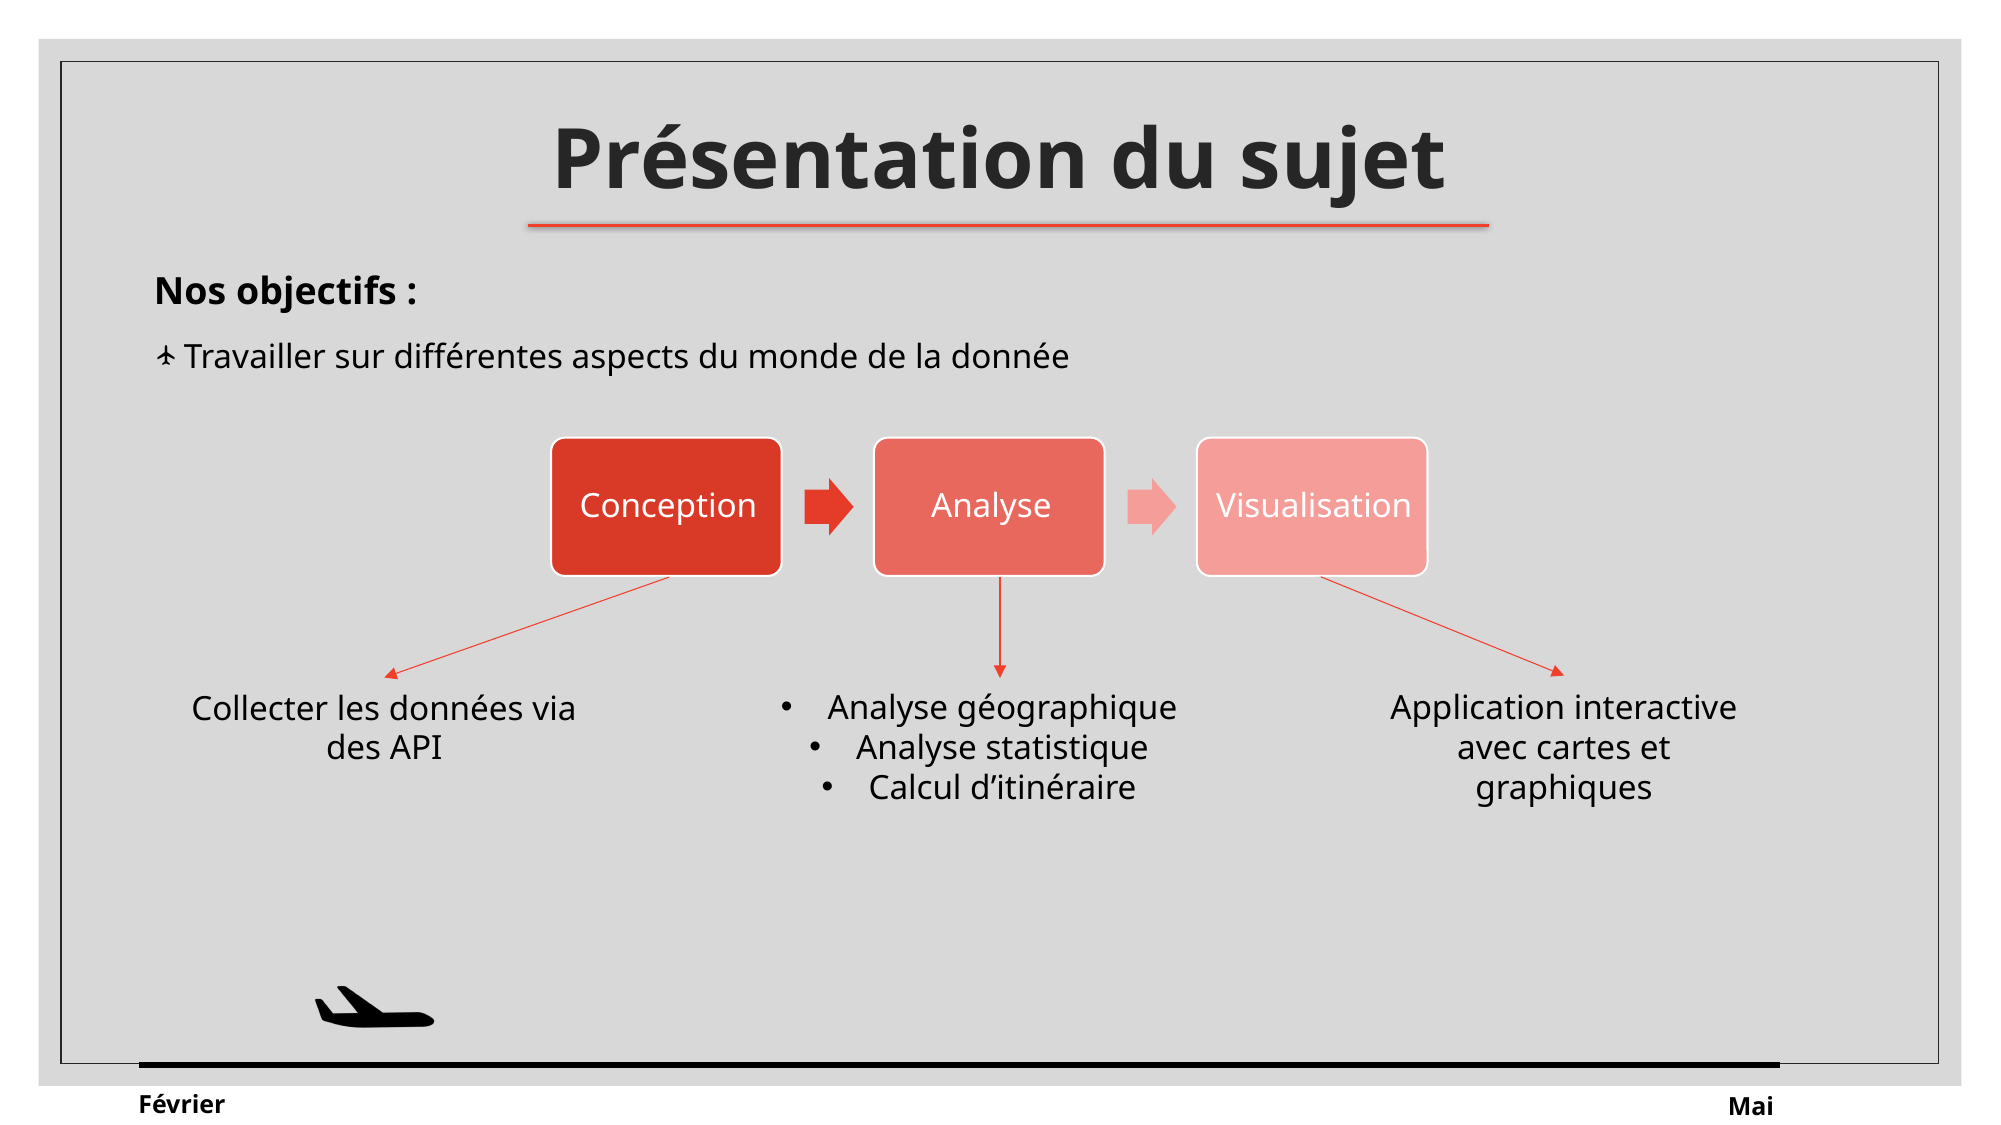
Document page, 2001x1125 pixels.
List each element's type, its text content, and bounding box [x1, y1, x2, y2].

text_box Analyse géographique Analyse statistique Calcul d’itinéraire [745, 696, 1213, 814]
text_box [384, 576, 670, 678]
text_box Nos objectifs : Travailler sur différentes aspects du monde de la donnée [139, 255, 1397, 459]
text_box Application interactive avec cartes et graphiques [1355, 678, 1773, 814]
text_box Mai [1713, 1083, 1836, 1125]
text_box Collecter les données via des API [175, 679, 593, 774]
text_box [1320, 576, 1565, 676]
text_box Février [123, 1081, 246, 1125]
picture [154, 343, 178, 367]
picture [296, 950, 453, 1064]
picture [392, 1065, 437, 1074]
text_box Présentation du sujet [174, 62, 1825, 261]
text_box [550, 324, 1429, 689]
